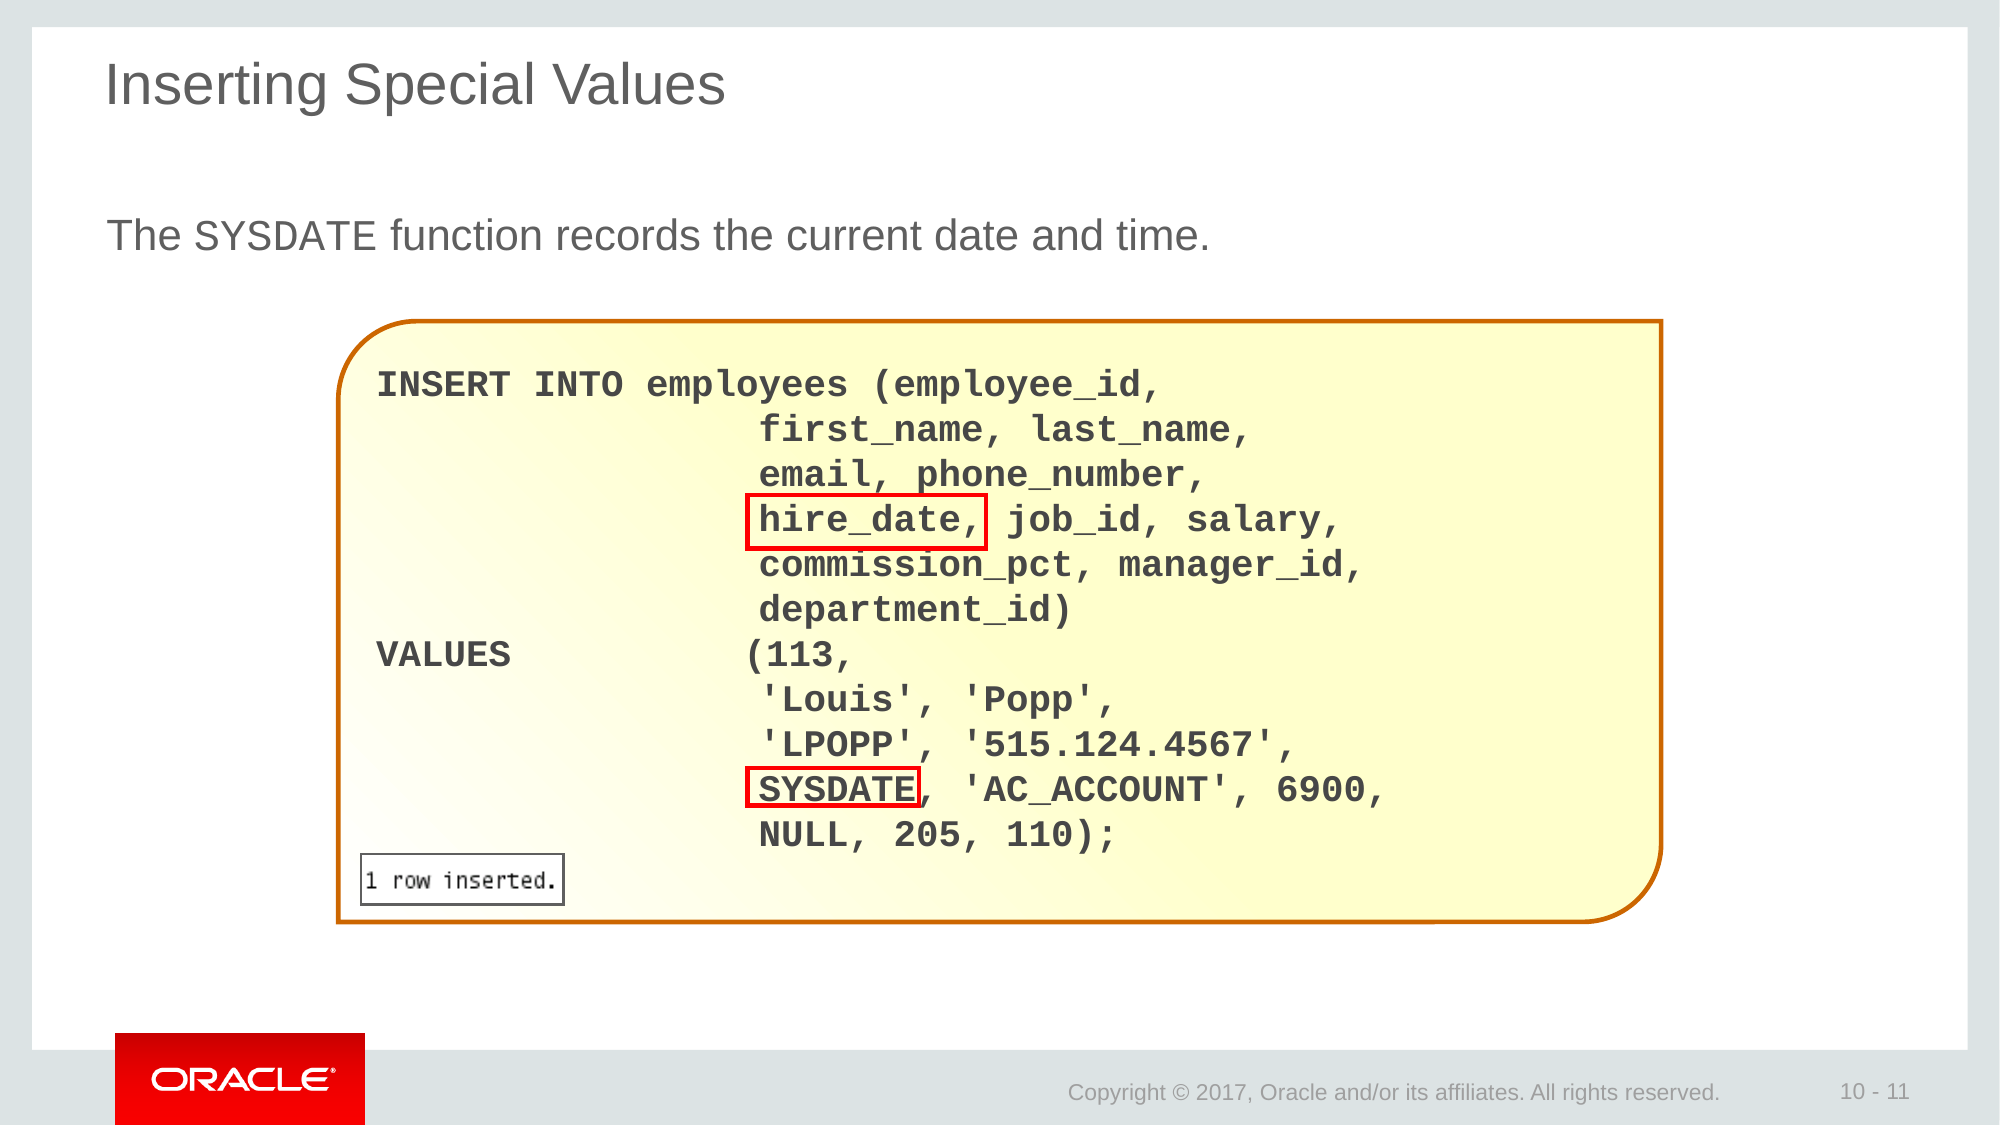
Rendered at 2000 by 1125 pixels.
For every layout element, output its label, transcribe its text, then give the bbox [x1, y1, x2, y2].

title Inserting Special Values [101, 43, 1898, 188]
list The SYSDATE function records the current date and time. [101, 203, 1898, 263]
picture [115, 1033, 365, 1125]
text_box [338, 320, 1662, 926]
